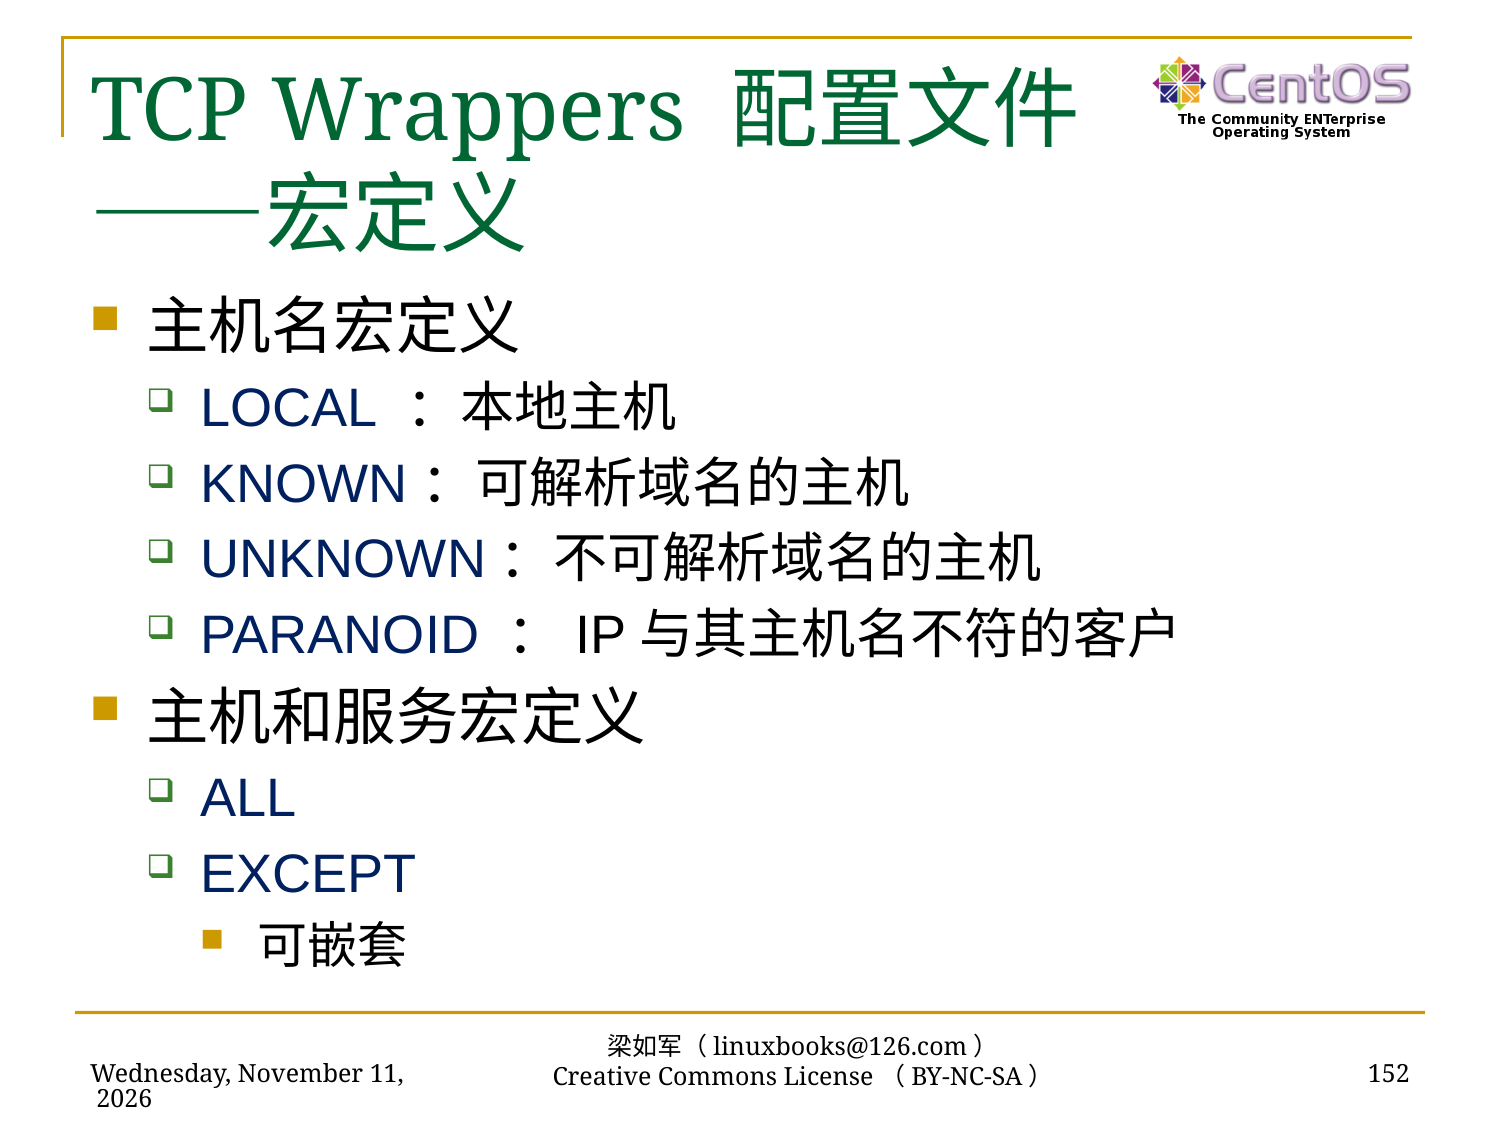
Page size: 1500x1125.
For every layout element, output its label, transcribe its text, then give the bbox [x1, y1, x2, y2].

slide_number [74, 1023, 426, 1100]
slide_number 152 [1074, 1023, 1426, 1100]
list 主机名宏定义 LOCAL ：本地主机 KNOWN：可解析域名的主机 UNKNOWN：不可解析域名的主机 PARANOID ：IP与其主机名不符的客户 主机和服务宏定义 ALL EXCEPT 可嵌套 [74, 278, 1426, 1006]
footer 梁如军（linuxbooks@126.com） Creative Commons License（BY-NC-SA） [359, 1022, 1247, 1099]
title TCP Wrappers 配置文件 ——宏定义 [74, 45, 1426, 233]
